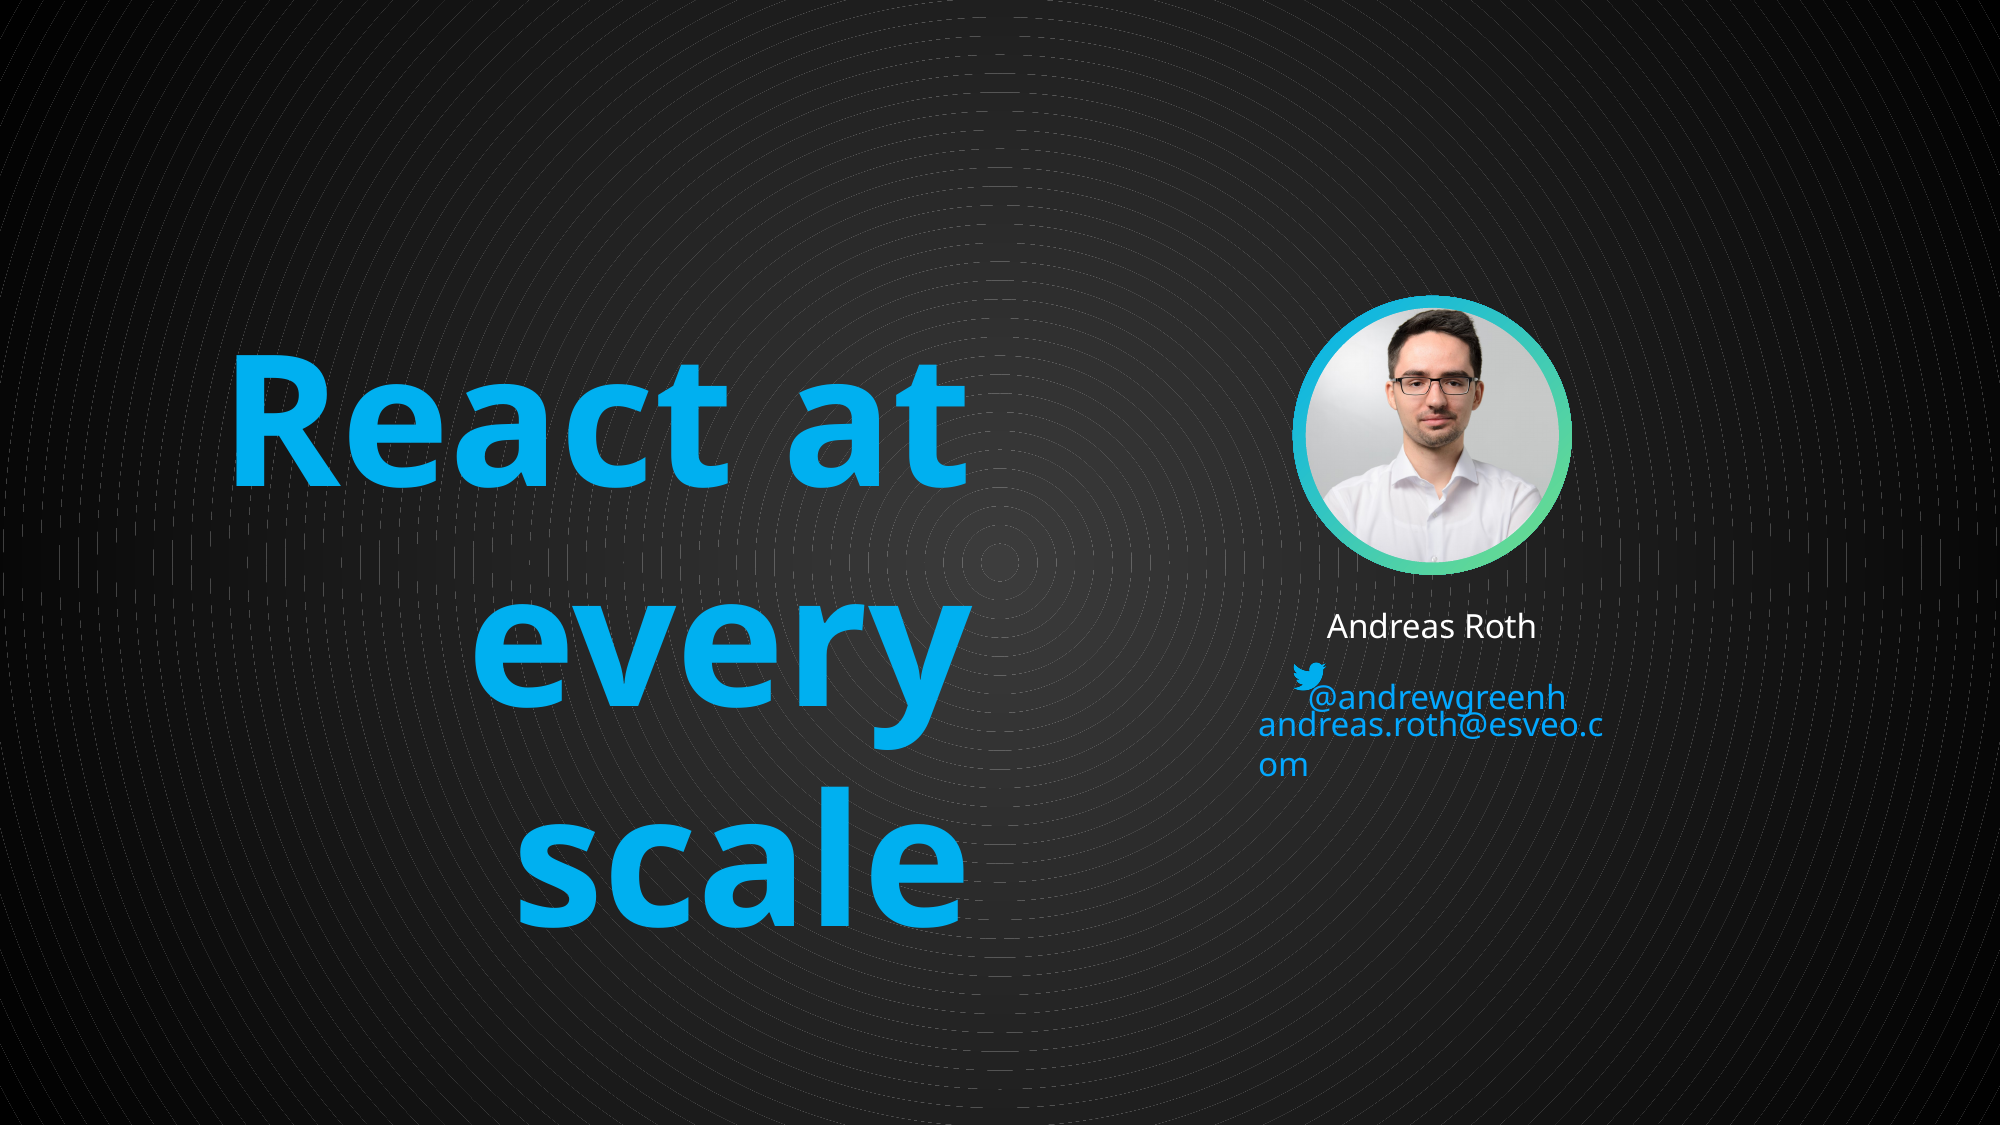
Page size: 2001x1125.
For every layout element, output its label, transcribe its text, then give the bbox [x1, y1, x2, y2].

text_box Andreas Roth [1292, 597, 1572, 646]
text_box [1292, 646, 1597, 707]
text_box andreas.roth@esveo.com [1243, 712, 1622, 773]
text_box React at every scale [51, 295, 988, 971]
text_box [1292, 295, 1572, 575]
